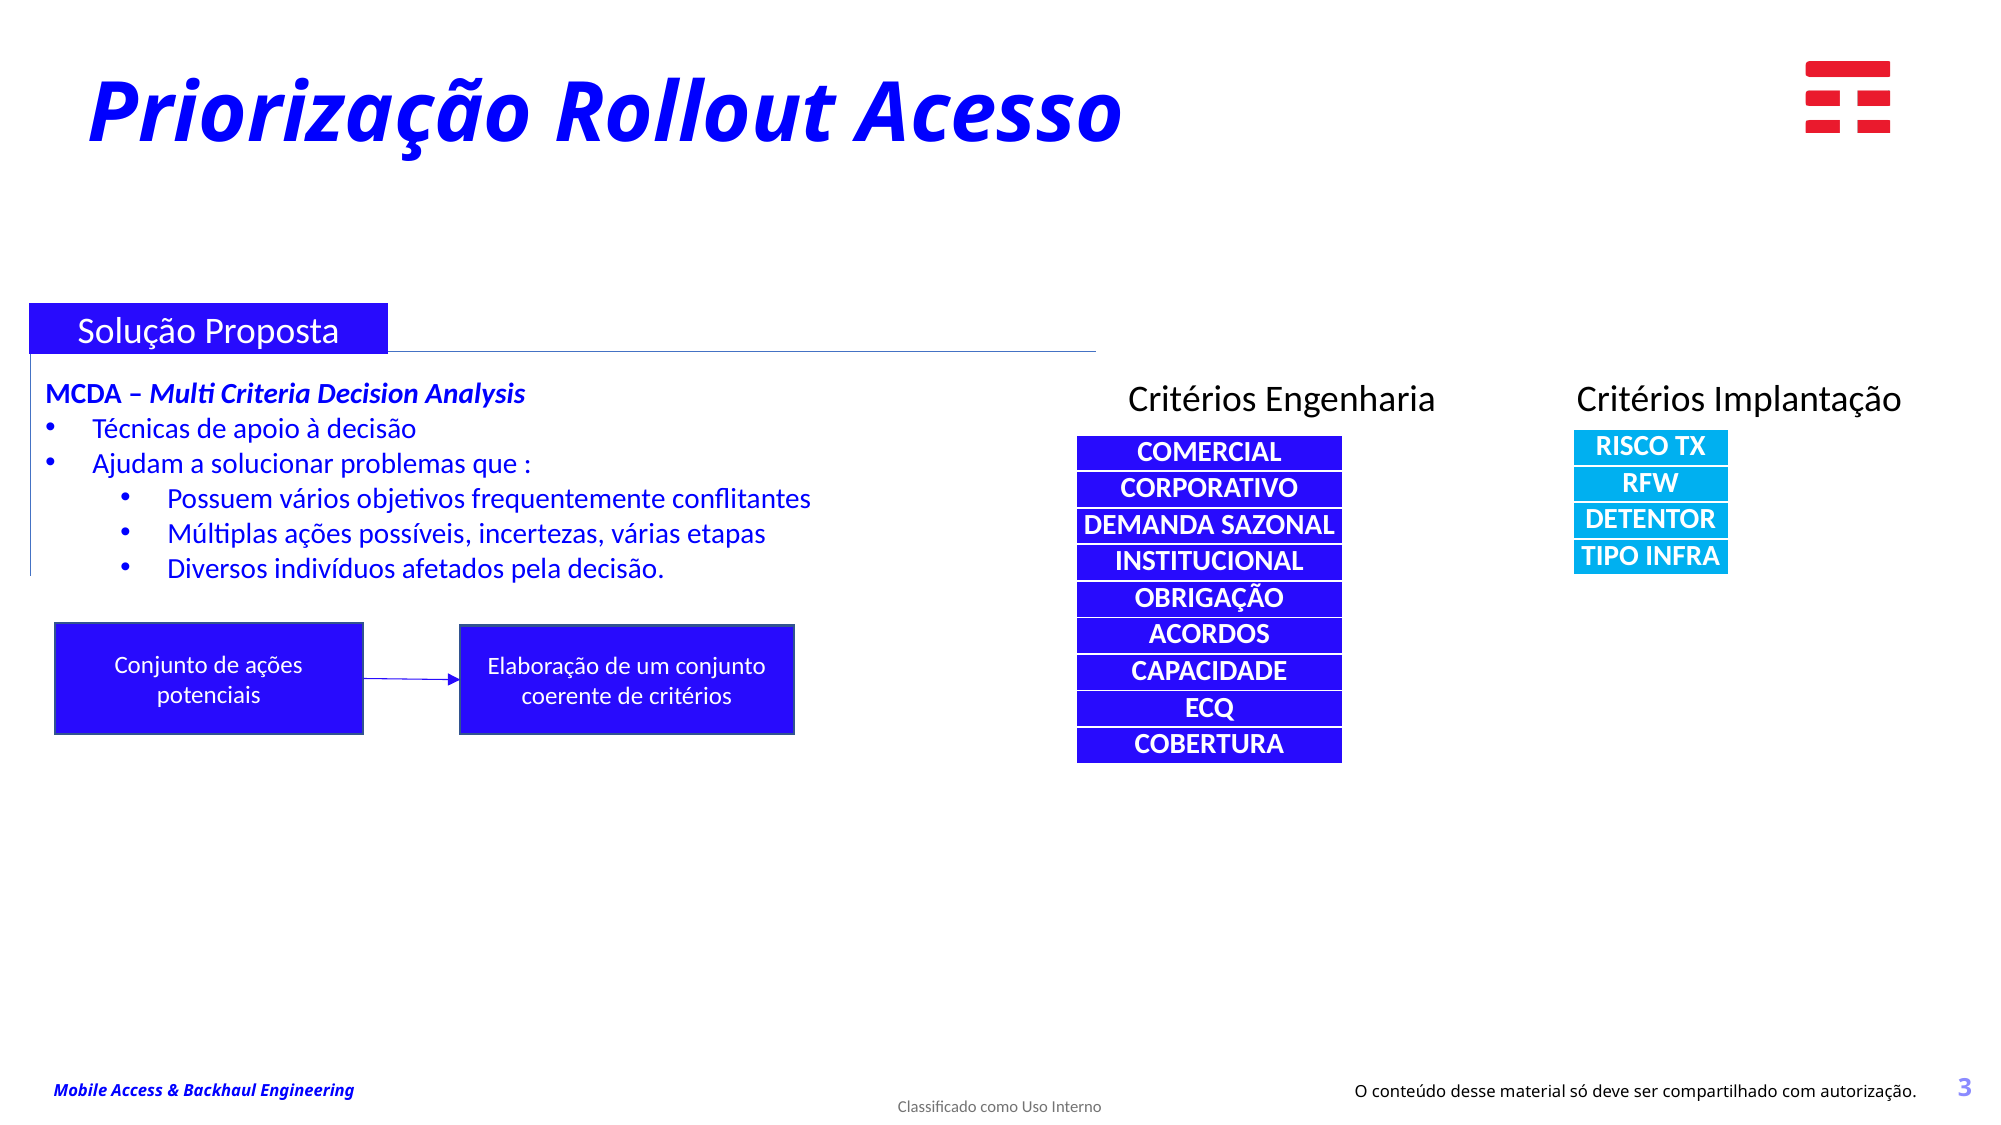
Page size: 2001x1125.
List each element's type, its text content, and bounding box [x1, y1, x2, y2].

text_box MCDA – Multi Criteria Decision Analysis Técnicas de apoio à decisão Ajudam a solucionar problemas que : Possuem vários objetivos frequentemente conflitantes Múltiplas ações possíveis, incertezas, várias etapas Diversos indivíduos afetados pela decisão. [30, 366, 1148, 592]
text_box Conjunto de ações potenciais [54, 622, 364, 735]
text_box Elaboração de um conjunto coerente de critérios [459, 624, 795, 735]
table_cell COBERTURA [1077, 728, 1342, 763]
table_cell ACORDOS [1077, 618, 1342, 653]
table_cell DETENTOR [1574, 503, 1728, 538]
table_cell INSTITUCIONAL [1077, 545, 1342, 580]
table_cell DEMANDA SAZONAL [1077, 509, 1342, 543]
table_cell OBRIGAÇÃO [1077, 582, 1342, 617]
text_box Solução Proposta [29, 303, 388, 354]
slide_number 3 [1900, 1066, 1988, 1110]
table_header RISCO TX [1574, 430, 1728, 465]
text_box Critérios Engenharia [1113, 366, 1483, 427]
table_cell ECQ [1077, 691, 1342, 726]
picture [1805, 61, 1891, 133]
table_header COMERCIAL [1077, 436, 1342, 470]
table_cell CORPORATIVO [1077, 472, 1342, 507]
table_cell CAPACIDADE [1077, 655, 1342, 690]
table_cell RFW [1574, 467, 1728, 501]
text_box Critérios Implantação [1562, 366, 1931, 427]
list Priorização Rollout Acesso [72, 61, 1657, 171]
table_cell TIPO INFRA [1574, 540, 1728, 574]
